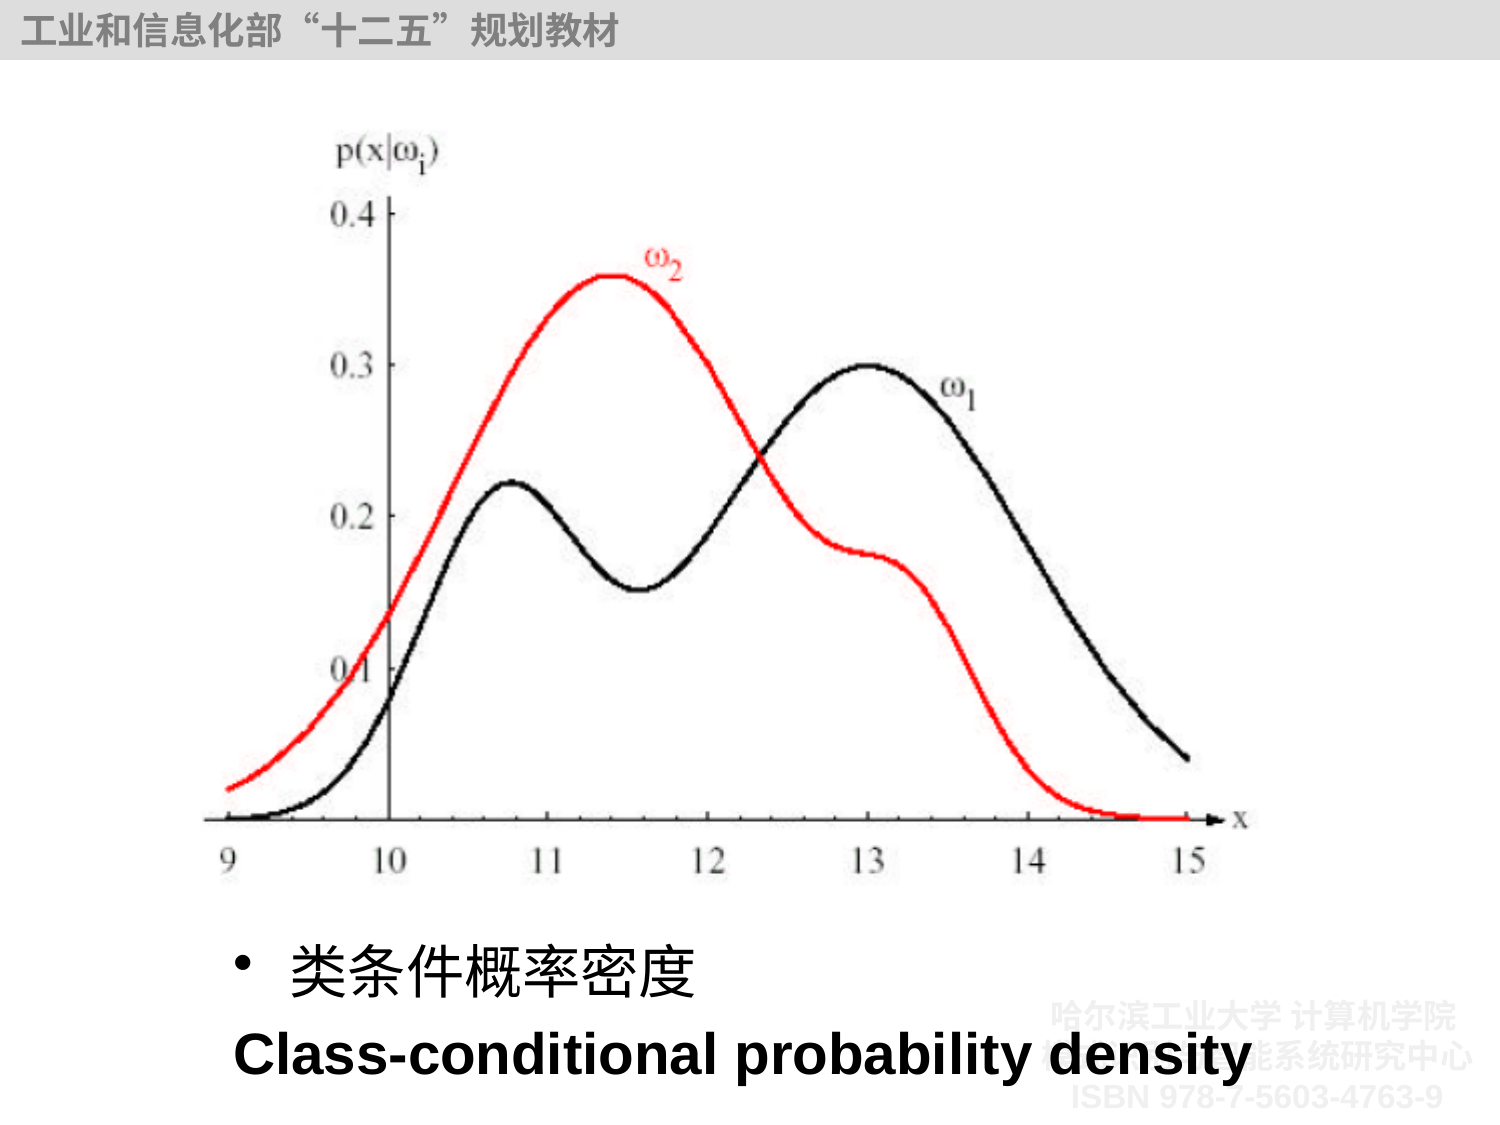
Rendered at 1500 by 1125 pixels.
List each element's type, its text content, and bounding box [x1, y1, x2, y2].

picture [123, 113, 1353, 895]
text_box 类条件概率密度 Class-conditional probability density [218, 846, 1414, 976]
